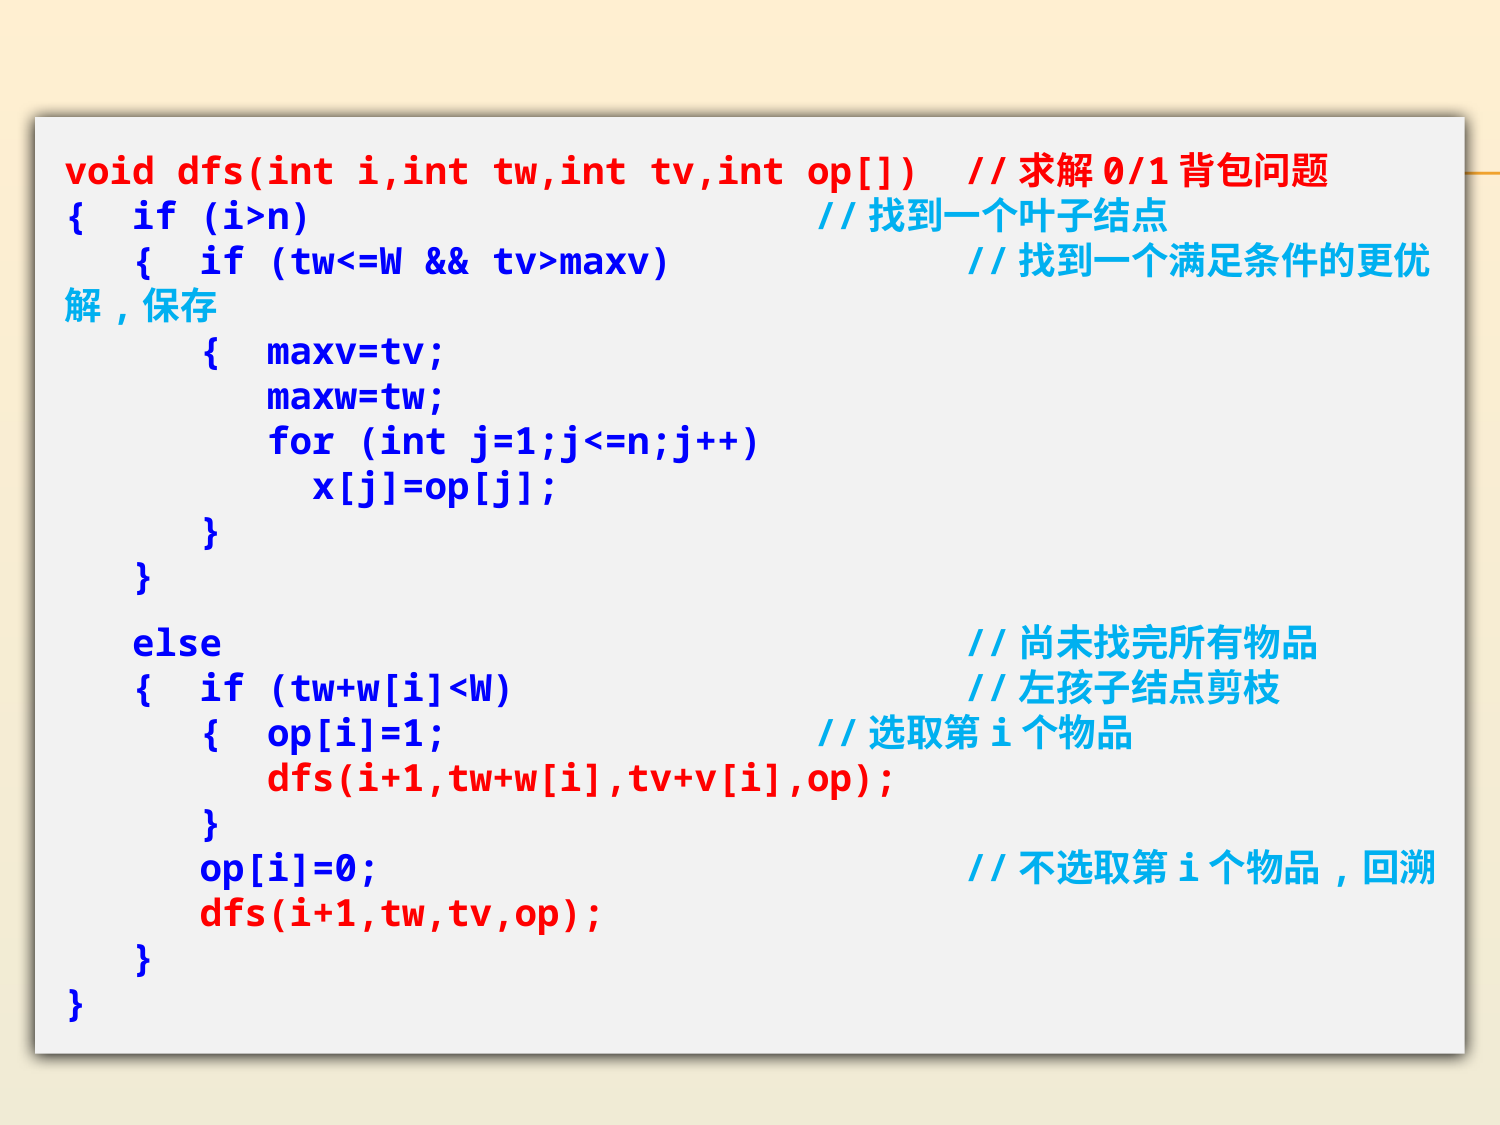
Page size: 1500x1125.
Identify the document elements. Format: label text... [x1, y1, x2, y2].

text_box void dfs(int i,int tw,int tv,int op[]) //求解0/1背包问题 { if (i>n) //找到一个叶子结点 { if (tw<=W && tv>maxv) //找到一个满足条件的更优解,保存 { maxv=tv; maxw=tw; for (int j=1;j<=n;j++) x[j]=op[j]; } } else //尚未找完所有物品 { if (tw+w[i]<W) //左孩子结点剪枝 { op[i]=1; //选取第i个物品 dfs(i+1,tw+w[i],tv+v[i],op); } op[i]=0; //不选取第i个物品,回溯 dfs(i+1,tw,tv,op); } } [34, 116, 1466, 1054]
